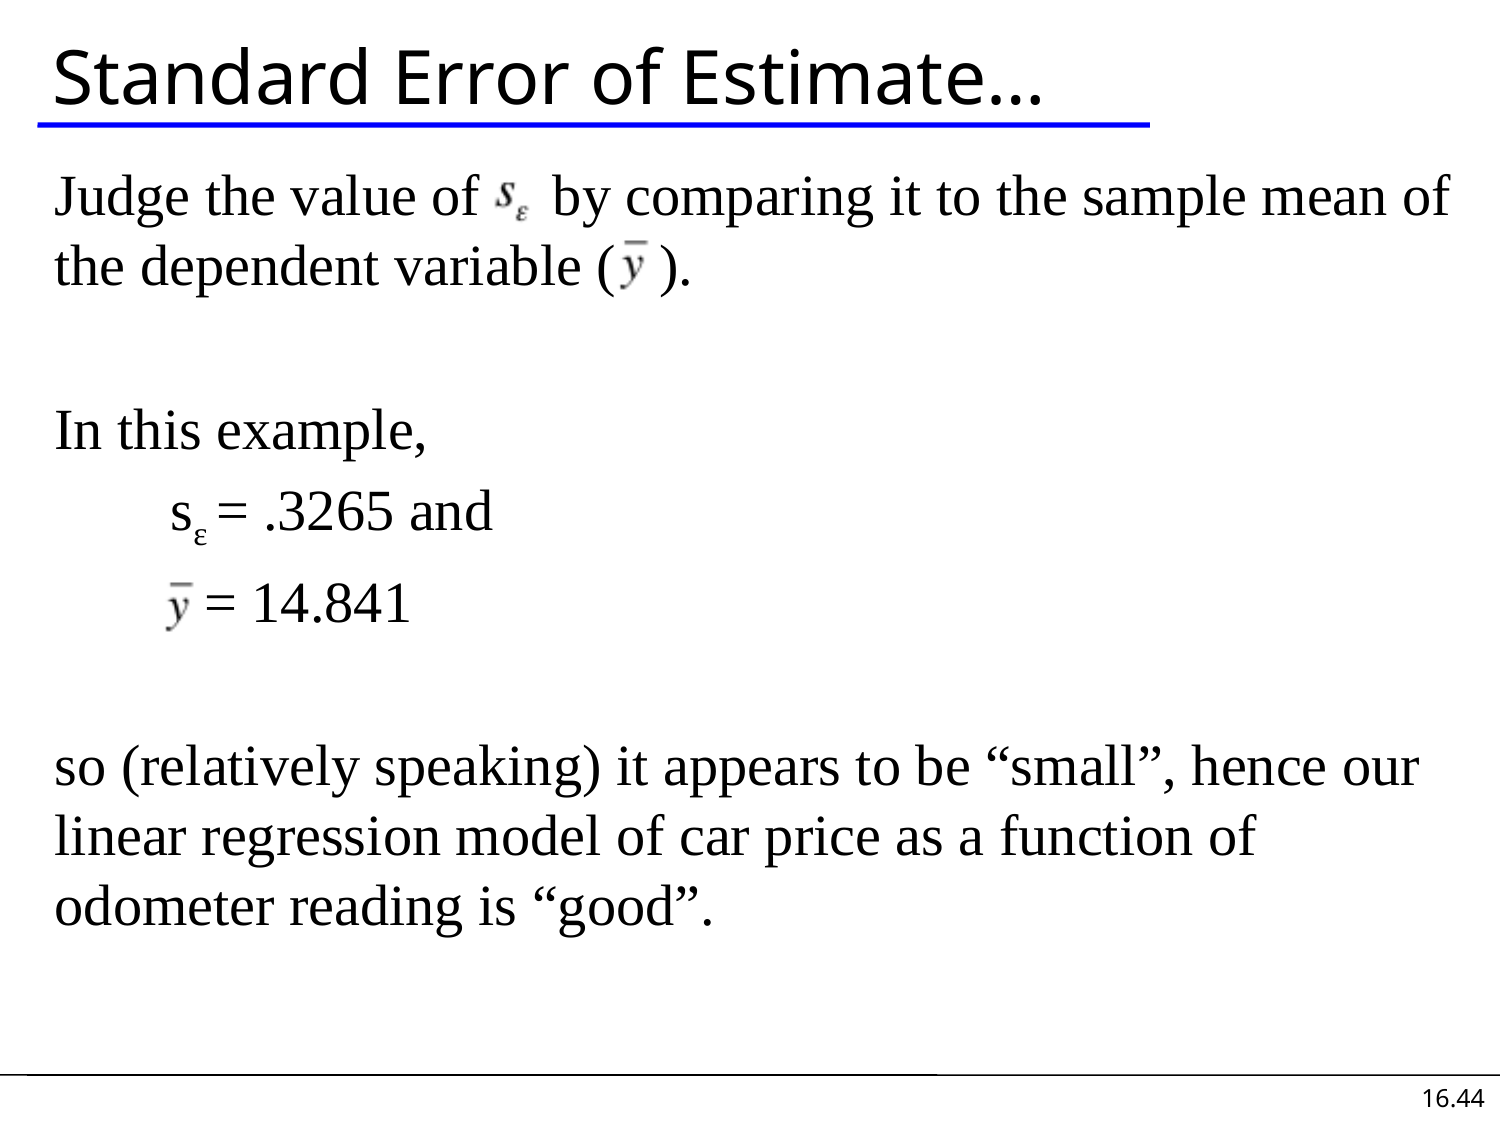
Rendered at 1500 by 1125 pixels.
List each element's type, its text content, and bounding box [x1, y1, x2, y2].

picture [149, 562, 201, 638]
list Judge the value of by comparing it to the sample mean of the dependent variable ( ). In this example, sε = .3265 and = 14.841 so (relatively speaking) it appears to be “small”, hence our linear regression model of car price as a function of odometer reading is “good”. [39, 149, 1500, 1050]
title Standard Error of Estimate… [37, 24, 1475, 125]
picture [603, 220, 655, 296]
picture [482, 160, 542, 236]
slide_number 16.44 [1187, 1074, 1500, 1125]
